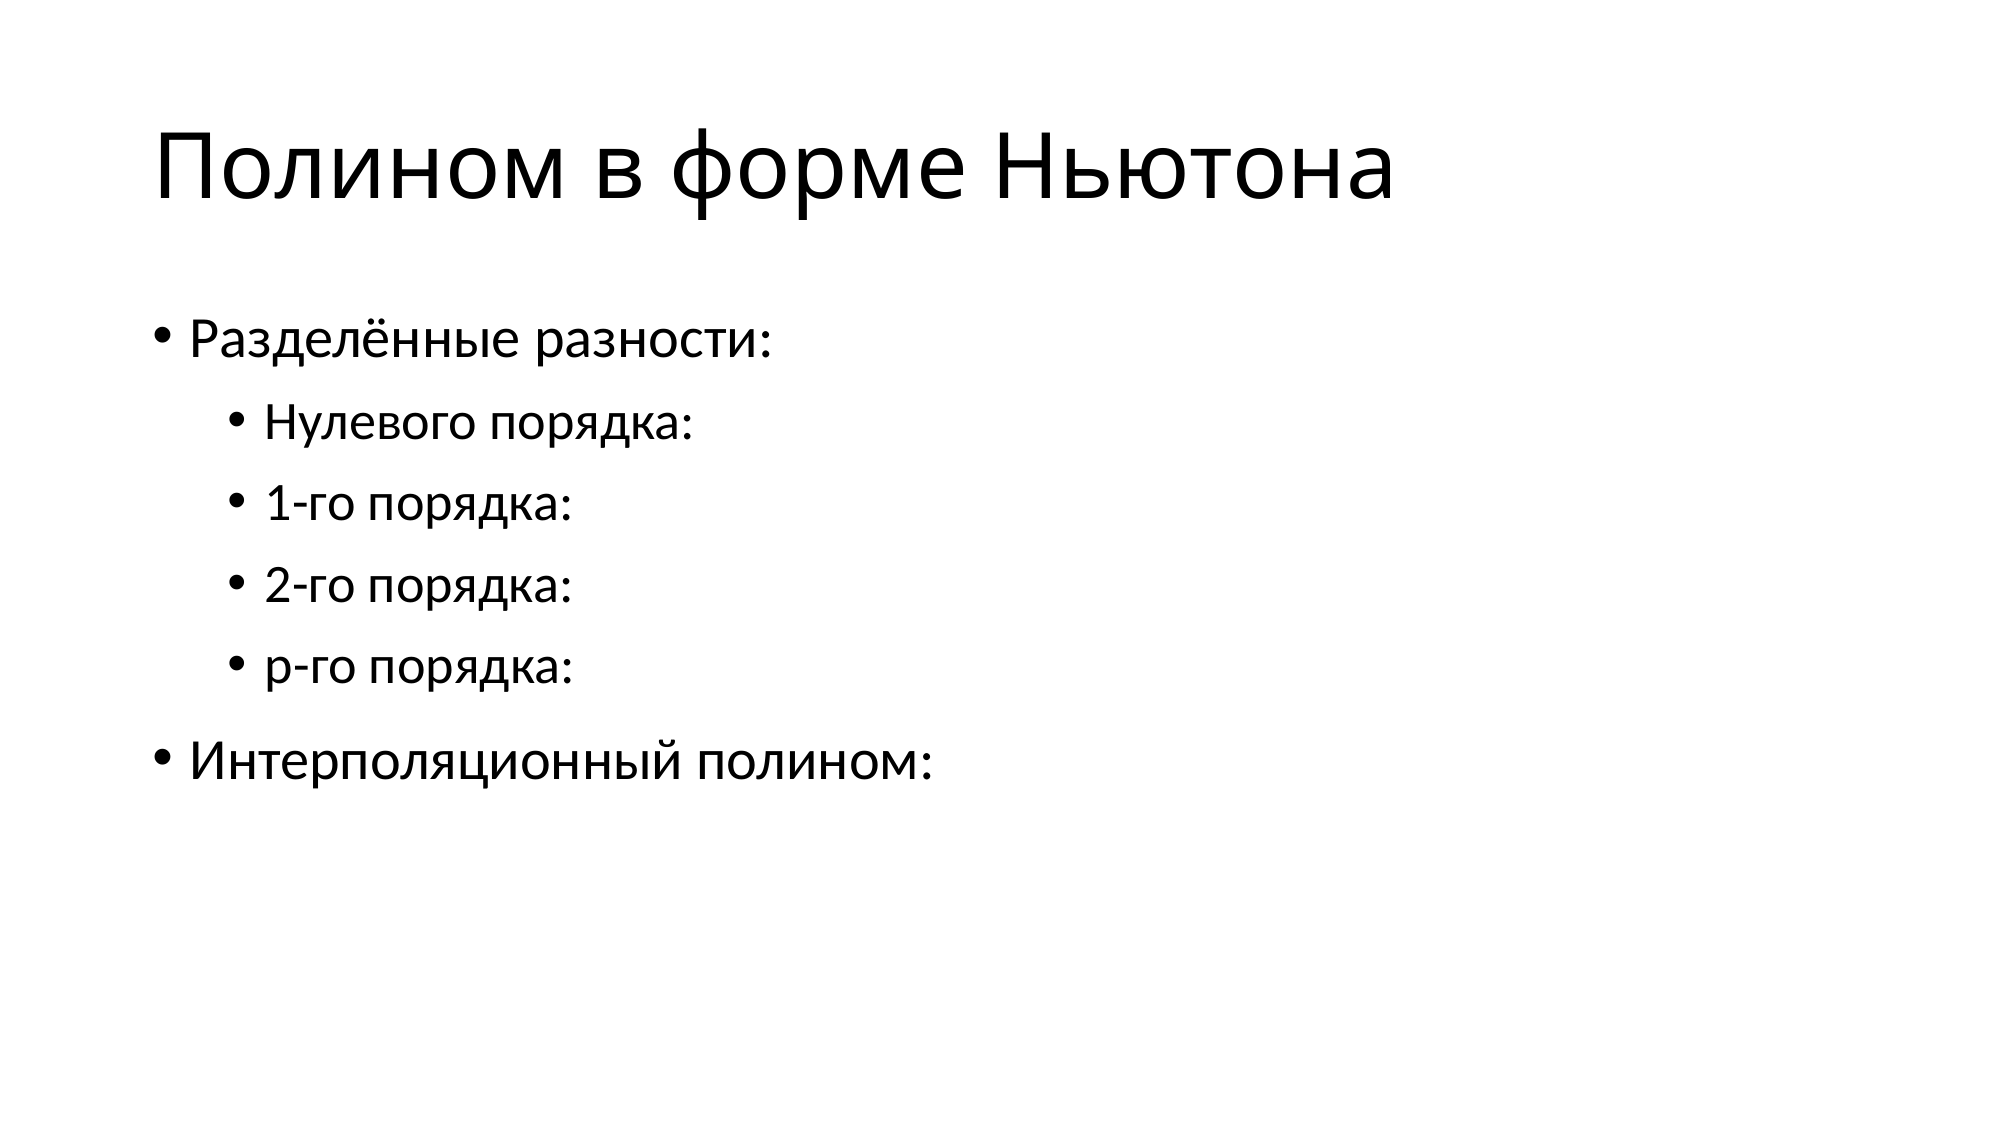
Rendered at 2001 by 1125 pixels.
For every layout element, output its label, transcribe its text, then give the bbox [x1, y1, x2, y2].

title Полином в форме Ньютона [137, 59, 1863, 278]
